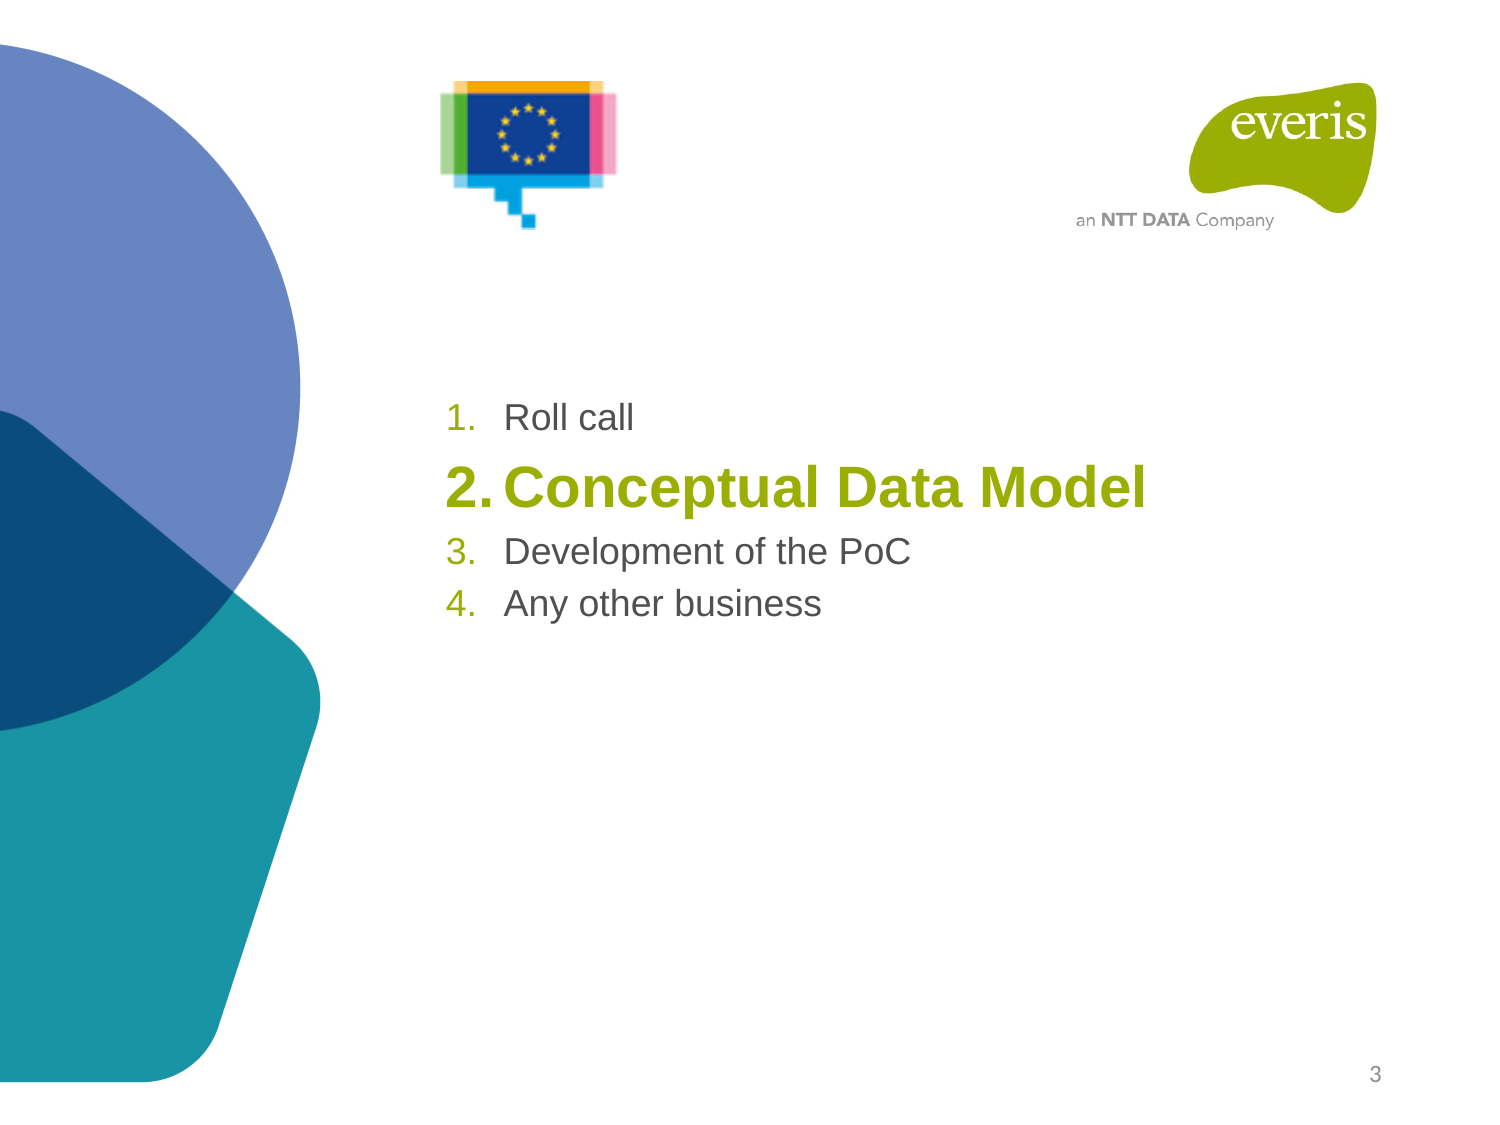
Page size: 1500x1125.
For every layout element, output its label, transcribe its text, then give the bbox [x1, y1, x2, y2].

slide_number 3 [1059, 1071, 1397, 1103]
picture [440, 81, 618, 230]
picture [1055, 59, 1401, 252]
picture [0, 0, 331, 1125]
text_box Roll call Conceptual Data Model Development of the PoC Any other business [430, 385, 1412, 1071]
